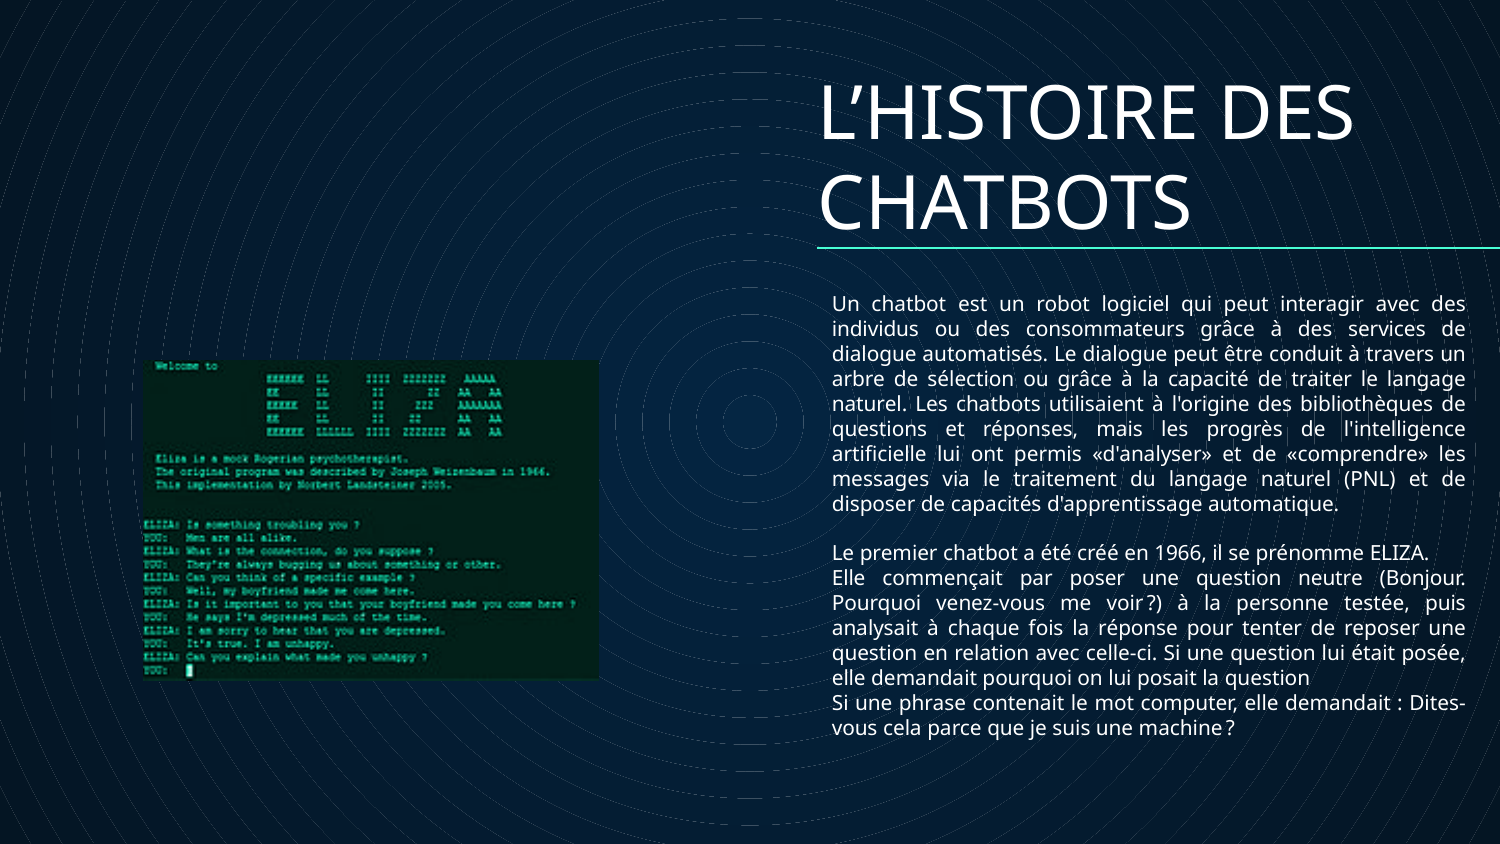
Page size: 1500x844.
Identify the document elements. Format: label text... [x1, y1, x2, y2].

subtitle Un chatbot est un robot logiciel qui peut interagir avec des individus ou des consommateurs grâce à des services de dialogue automatisés. Le dialogue peut être conduit à travers un arbre de sélection ou grâce à la capacité de traiter le langage naturel. Les chatbots utilisaient à l'origine des bibliothèques de questions et réponses, mais les progrès de l'intelligence artificielle lui ont permis «d'analyser» et de «comprendre» les messages via le traitement du langage naturel (PNL) et de disposer de capacités d'apprentissage automatique. Le premier chatbot a été créé en 1966, il se prénomme ELIZA. Elle commençait par poser une question neutre (Bonjour. Pourquoi venez-vous me voir ?) à la personne testée, puis analysait à chaque fois la réponse pour tenter de reposer une question en relation avec celle-ci. Si une question lui était posée, elle demandait pourquoi on lui posait la question Si une phrase contenait le mot computer, elle demandait : Dites-vous cela parce que je suis une machine ? [816, 275, 1481, 766]
title L’HISTOIRE DES CHATBOTS [802, 160, 1382, 260]
picture [143, 359, 600, 682]
